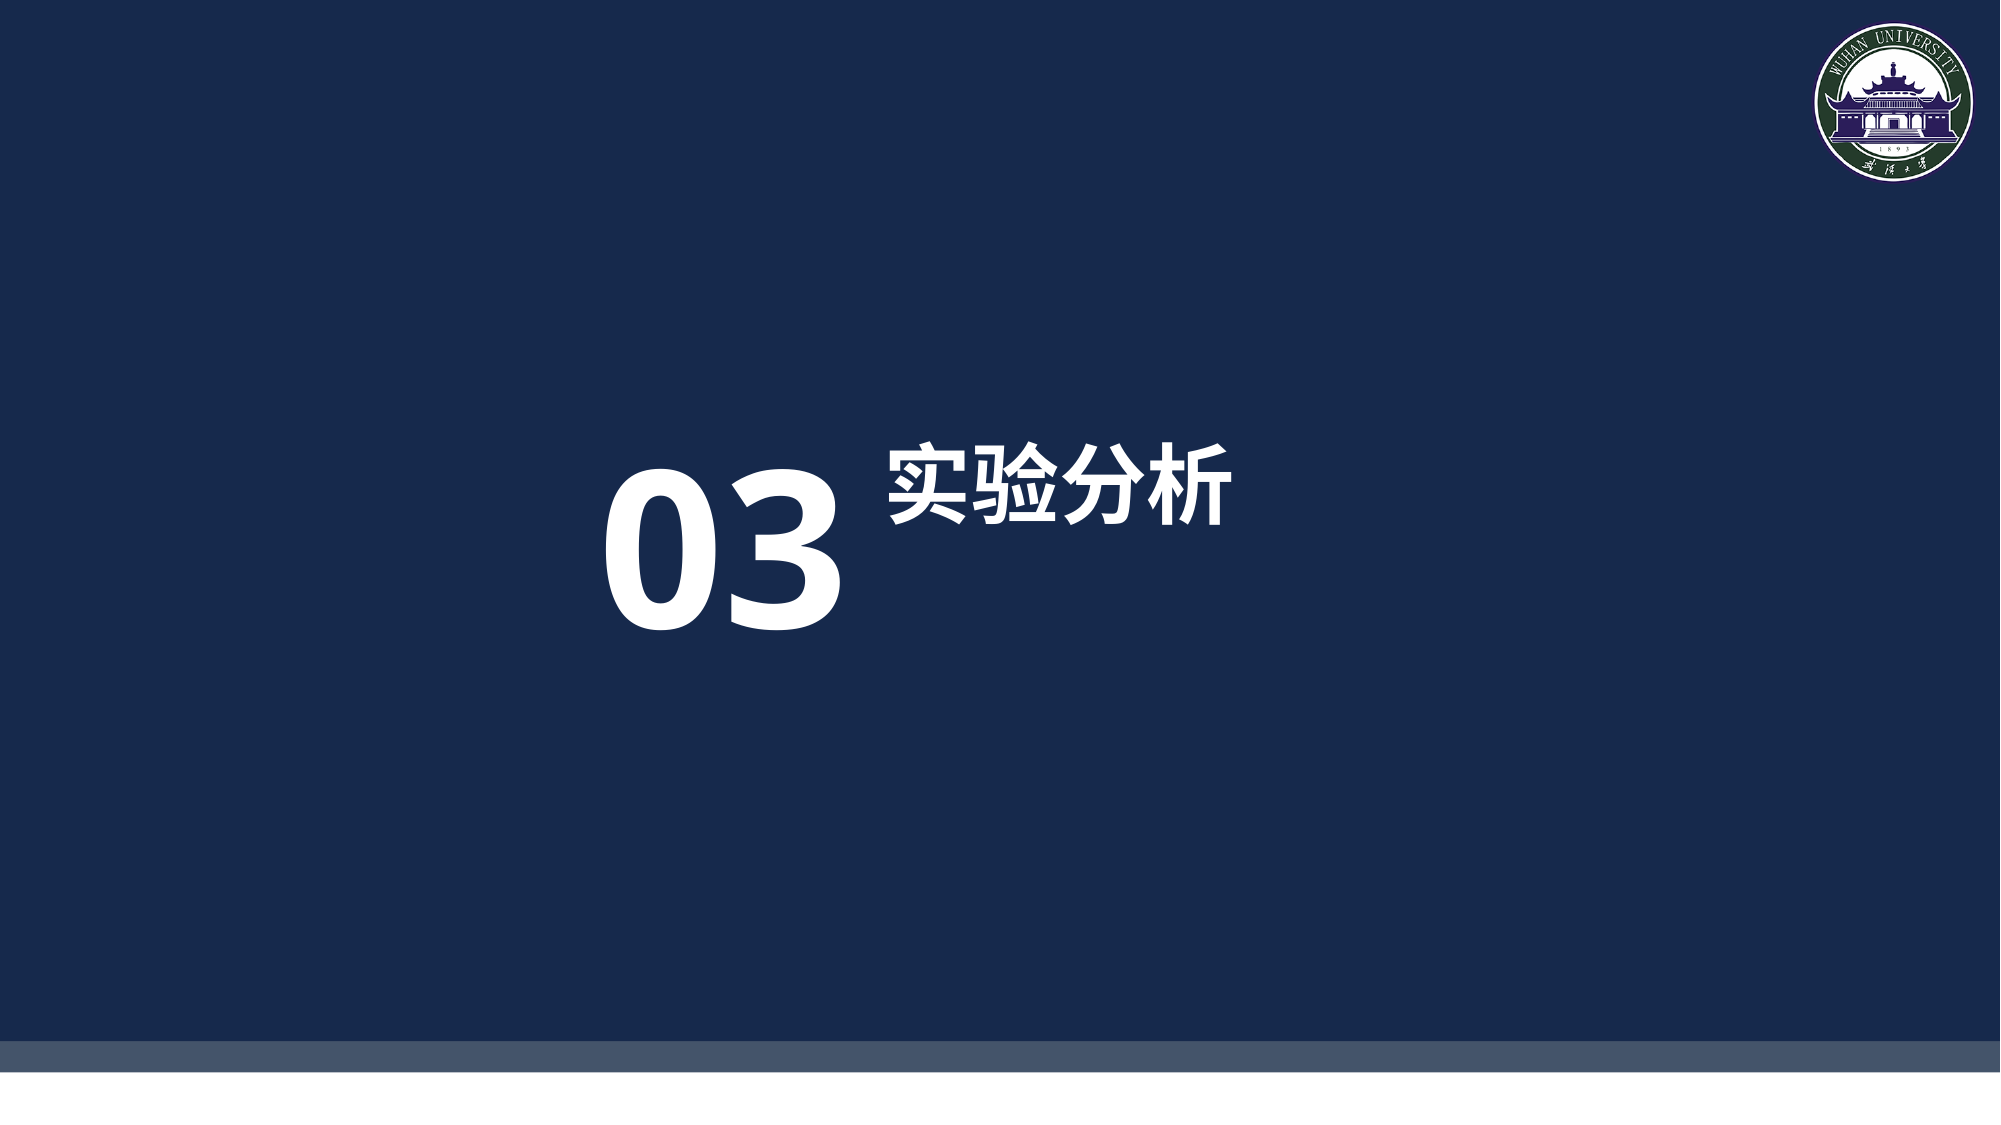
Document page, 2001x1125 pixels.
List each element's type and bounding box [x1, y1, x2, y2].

picture [1811, 20, 1976, 184]
text_box [0, 1042, 2000, 1073]
text_box [0, 0, 2000, 1042]
text_box [507, 374, 1521, 665]
